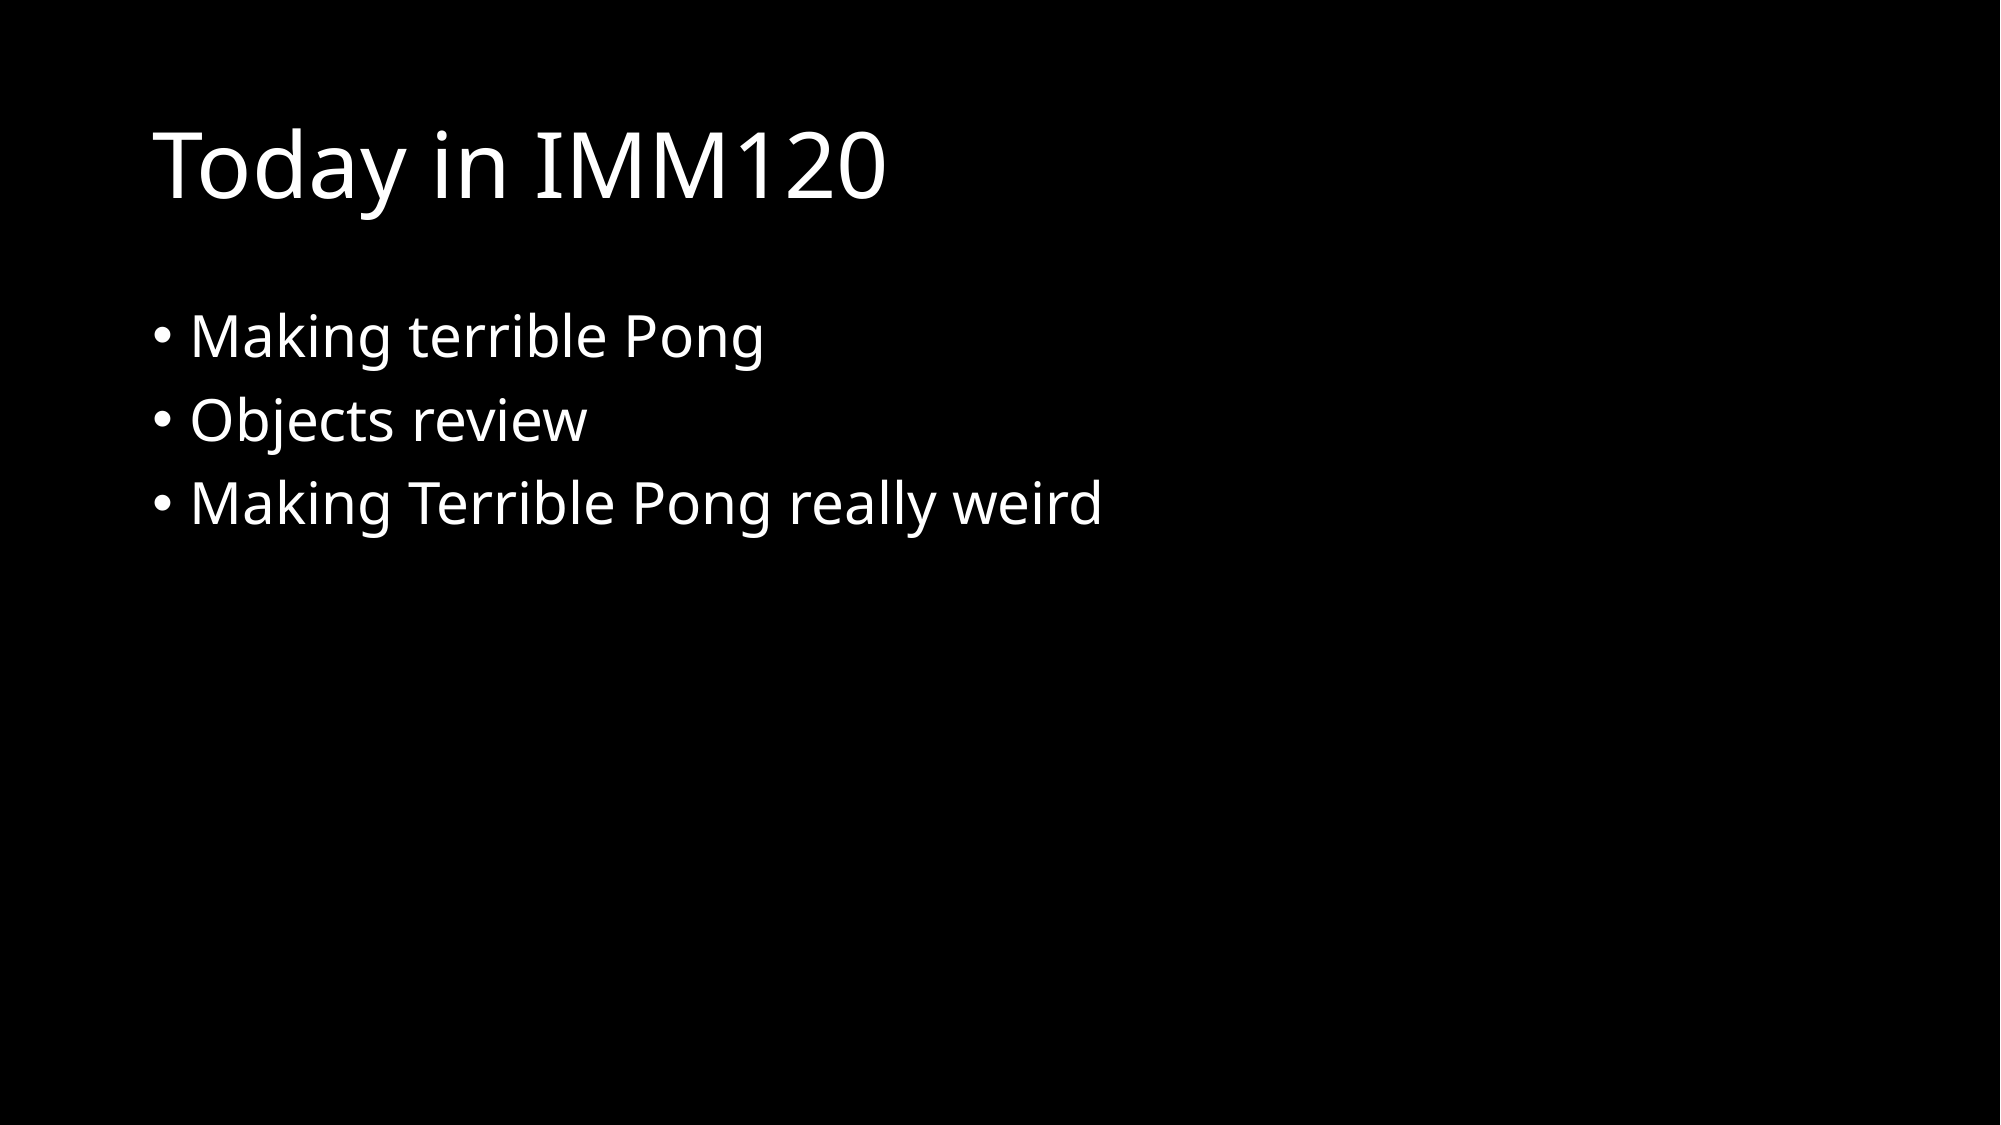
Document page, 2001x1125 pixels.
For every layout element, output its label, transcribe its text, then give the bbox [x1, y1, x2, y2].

list Making terrible Pong Objects review Making Terrible Pong really weird [137, 299, 1863, 1014]
title Today in IMM120 [137, 59, 1863, 278]
